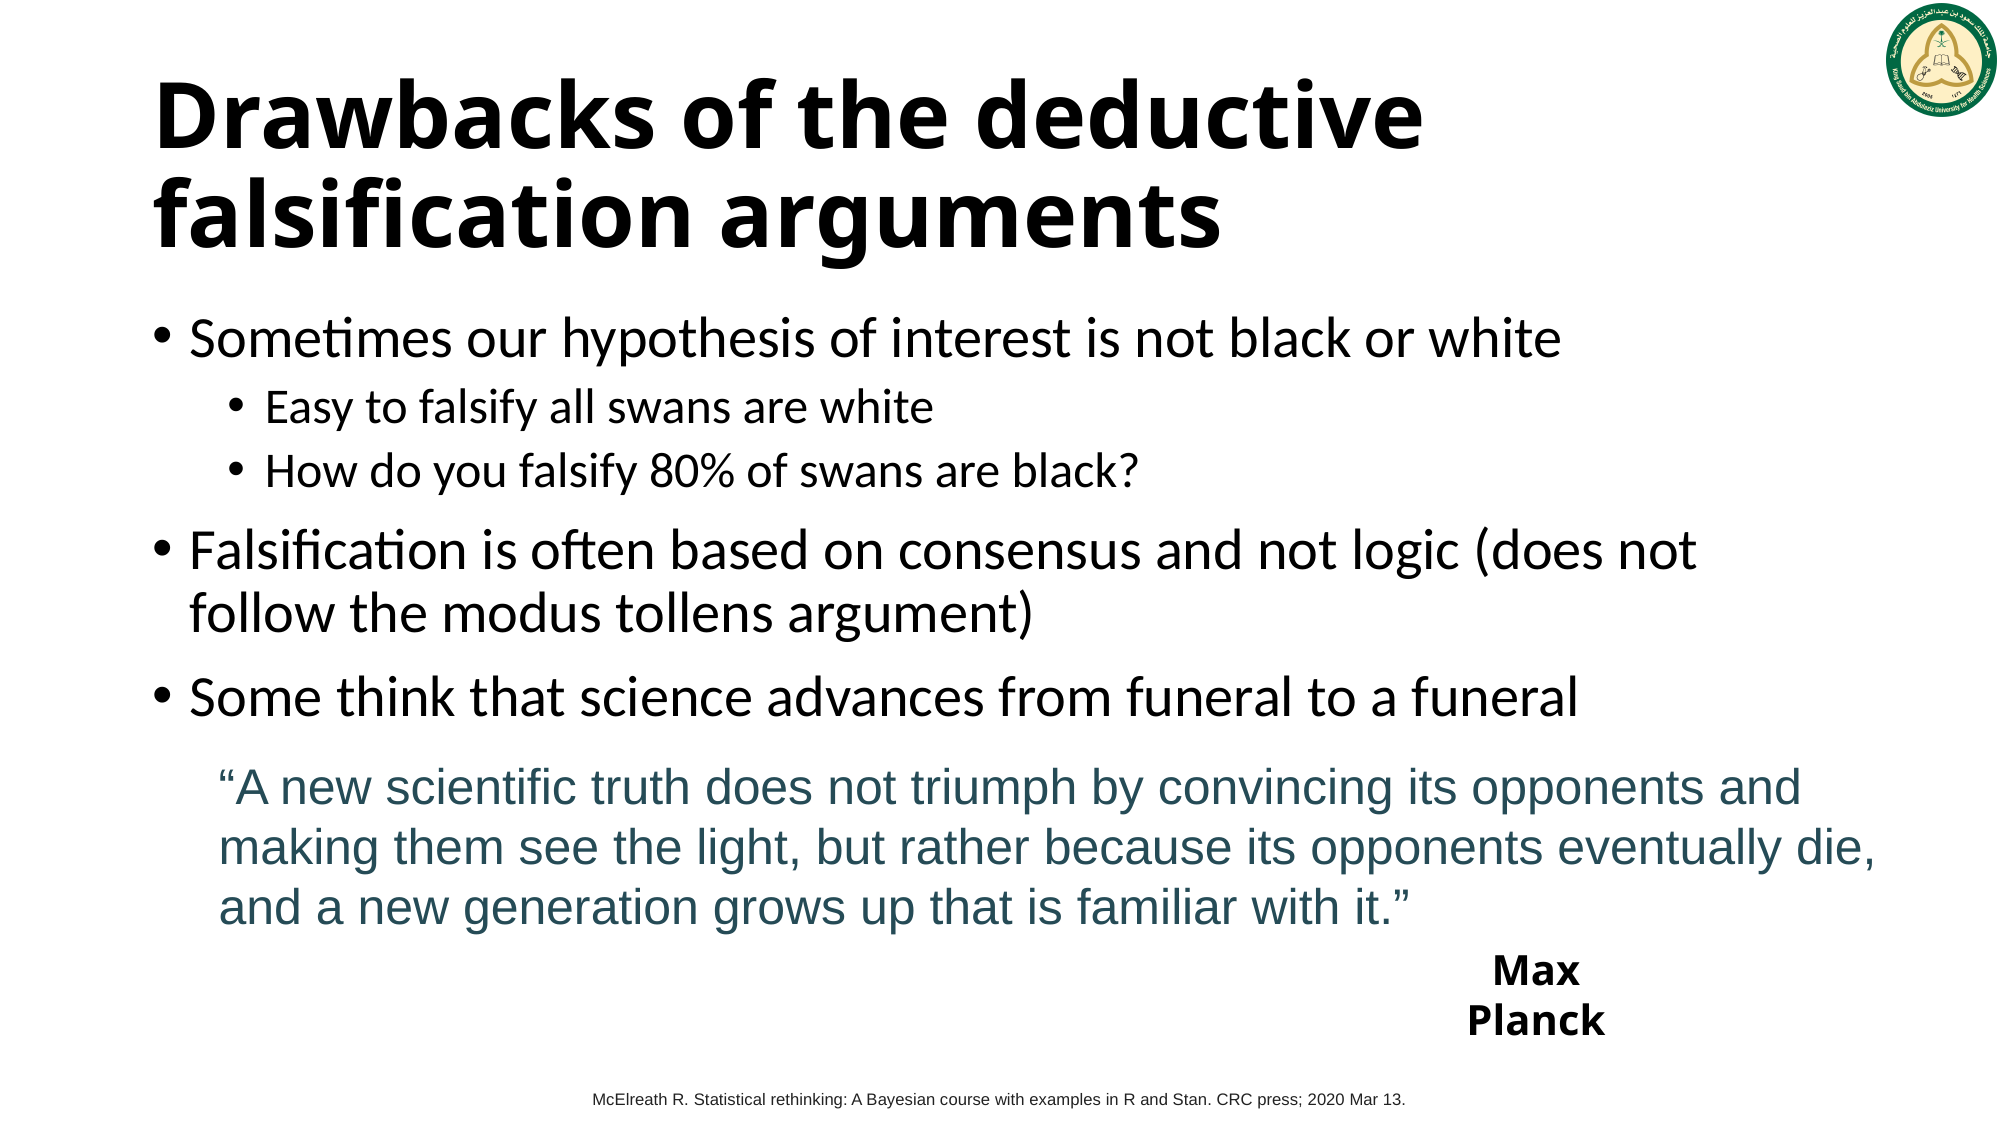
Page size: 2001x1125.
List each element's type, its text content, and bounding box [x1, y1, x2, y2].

list Sometimes our hypothesis of interest is not black or white Easy to falsify all swans are white How do you falsify 80% of swans are black? Falsification is often based on consensus and not logic (does not follow the modus tollens argument) Some think that science advances from funeral to a funeral [137, 299, 1863, 1014]
text_box Max Planck [1409, 936, 1663, 1052]
text_box “A new scientific truth does not triumph by convincing its opponents and making them see the light, but rather because its opponents eventually die, and a new generation grows up that is familiar with it.” [204, 747, 1981, 943]
text_box McElreath R. Statistical rethinking: A Bayesian course with examples in R and Stan. CRC press; 2020 Mar 13. [500, 1081, 1500, 1117]
picture [1886, 3, 1997, 117]
title Drawbacks of the deductive falsification arguments [137, 59, 1863, 278]
